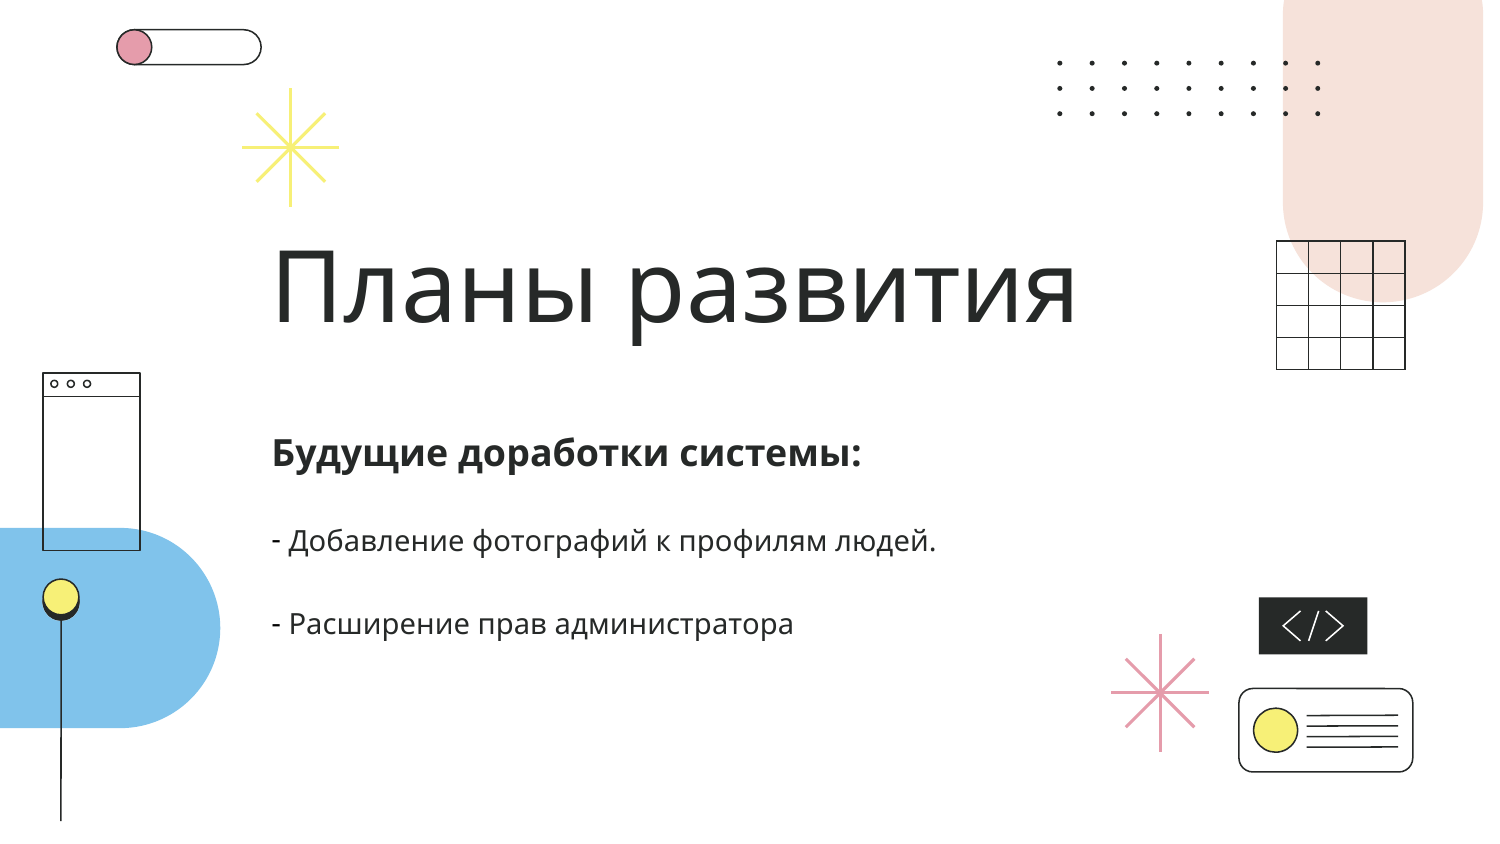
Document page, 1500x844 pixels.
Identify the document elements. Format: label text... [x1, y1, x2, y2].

title Планы развития [214, 157, 1138, 358]
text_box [1111, 597, 1413, 773]
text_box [1276, 240, 1406, 370]
text_box Будущие доработки системы: Добавление фотографий к профилям людей. Расширение прав администратора [256, 414, 1090, 648]
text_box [241, 88, 340, 207]
